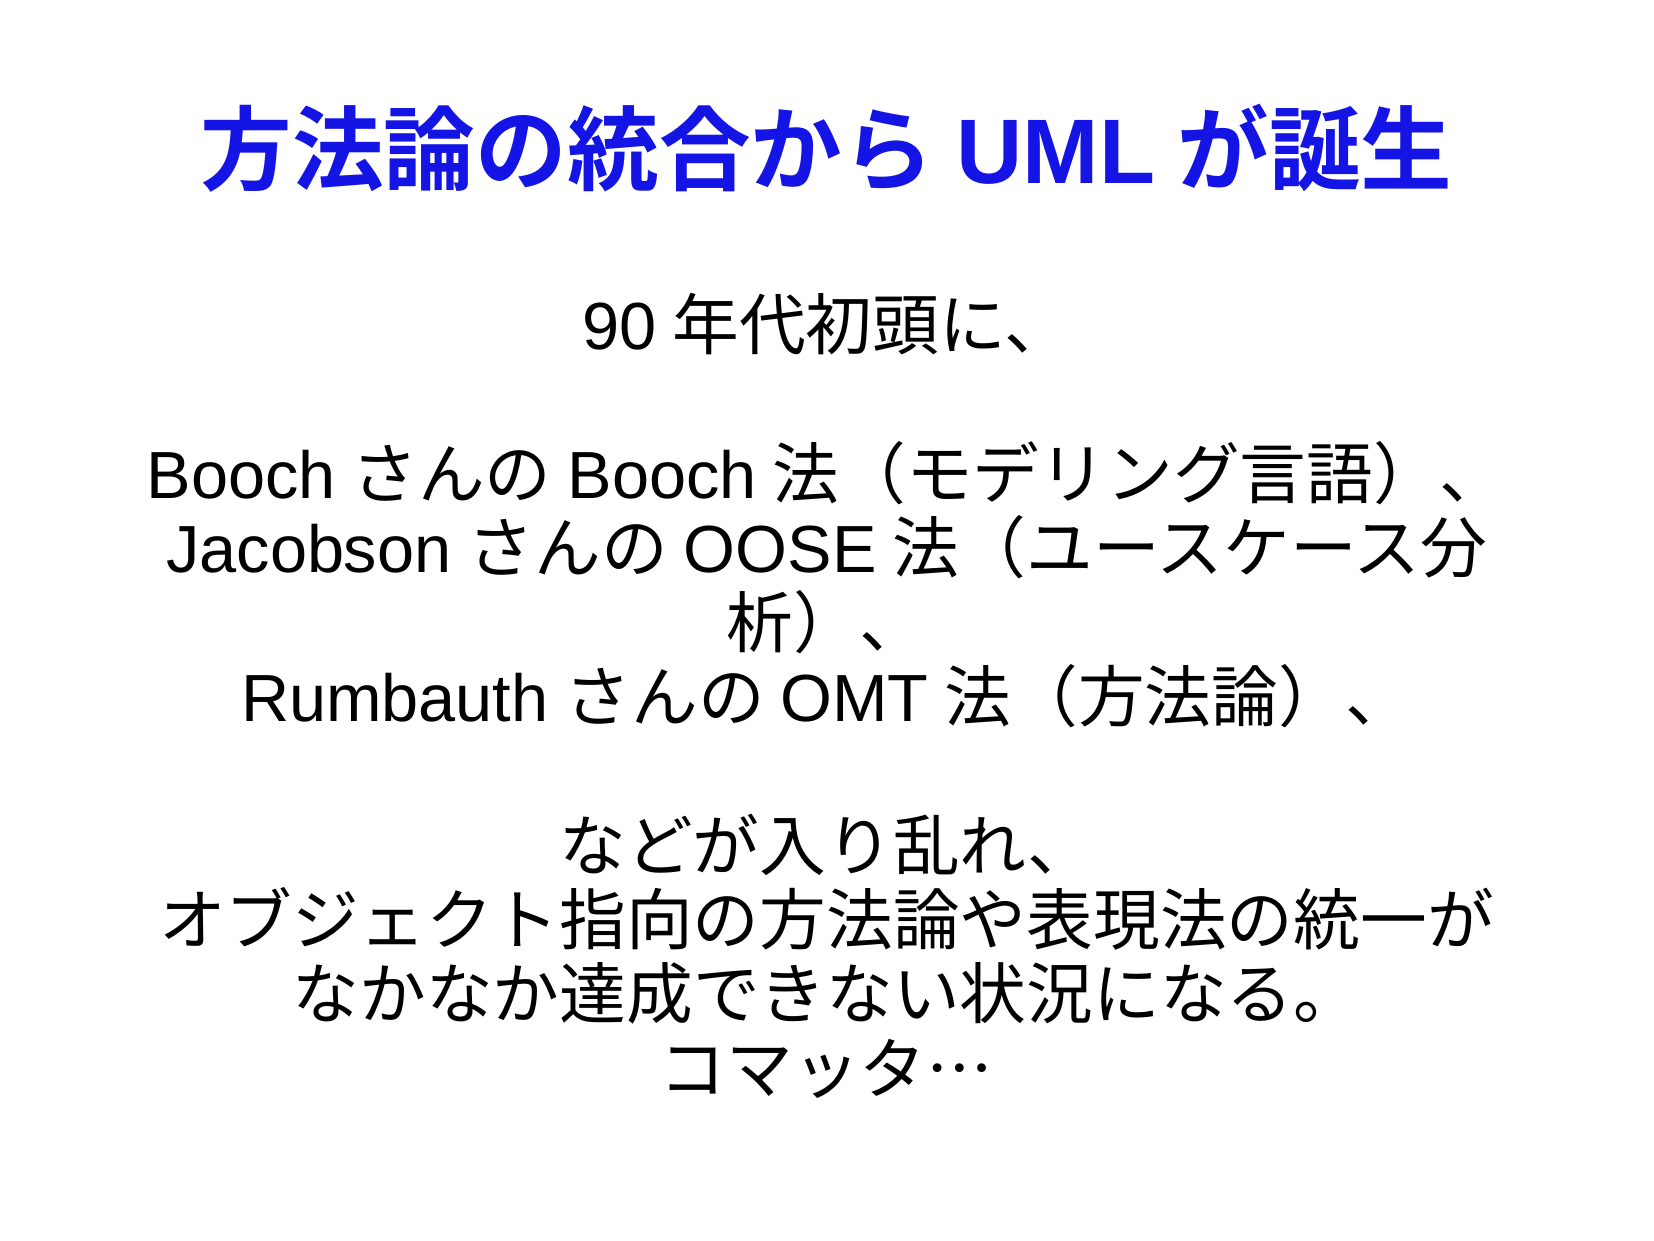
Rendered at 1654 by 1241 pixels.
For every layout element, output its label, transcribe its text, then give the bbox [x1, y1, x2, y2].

subtitle 90年代初頭に、 BoochさんのBooch法（モデリング言語）、 JacobsonさんのOOSE法（ユースケース分析）、 RumbauthさんのOMT法（方法論）、 などが入り乱れ、 オブジェクト指向の方法論や表現法の統一が なかなか達成できない状況になる。 コマッタ… [82, 289, 1572, 1109]
title 方法論の統合からUMLが誕生 [82, 49, 1572, 257]
